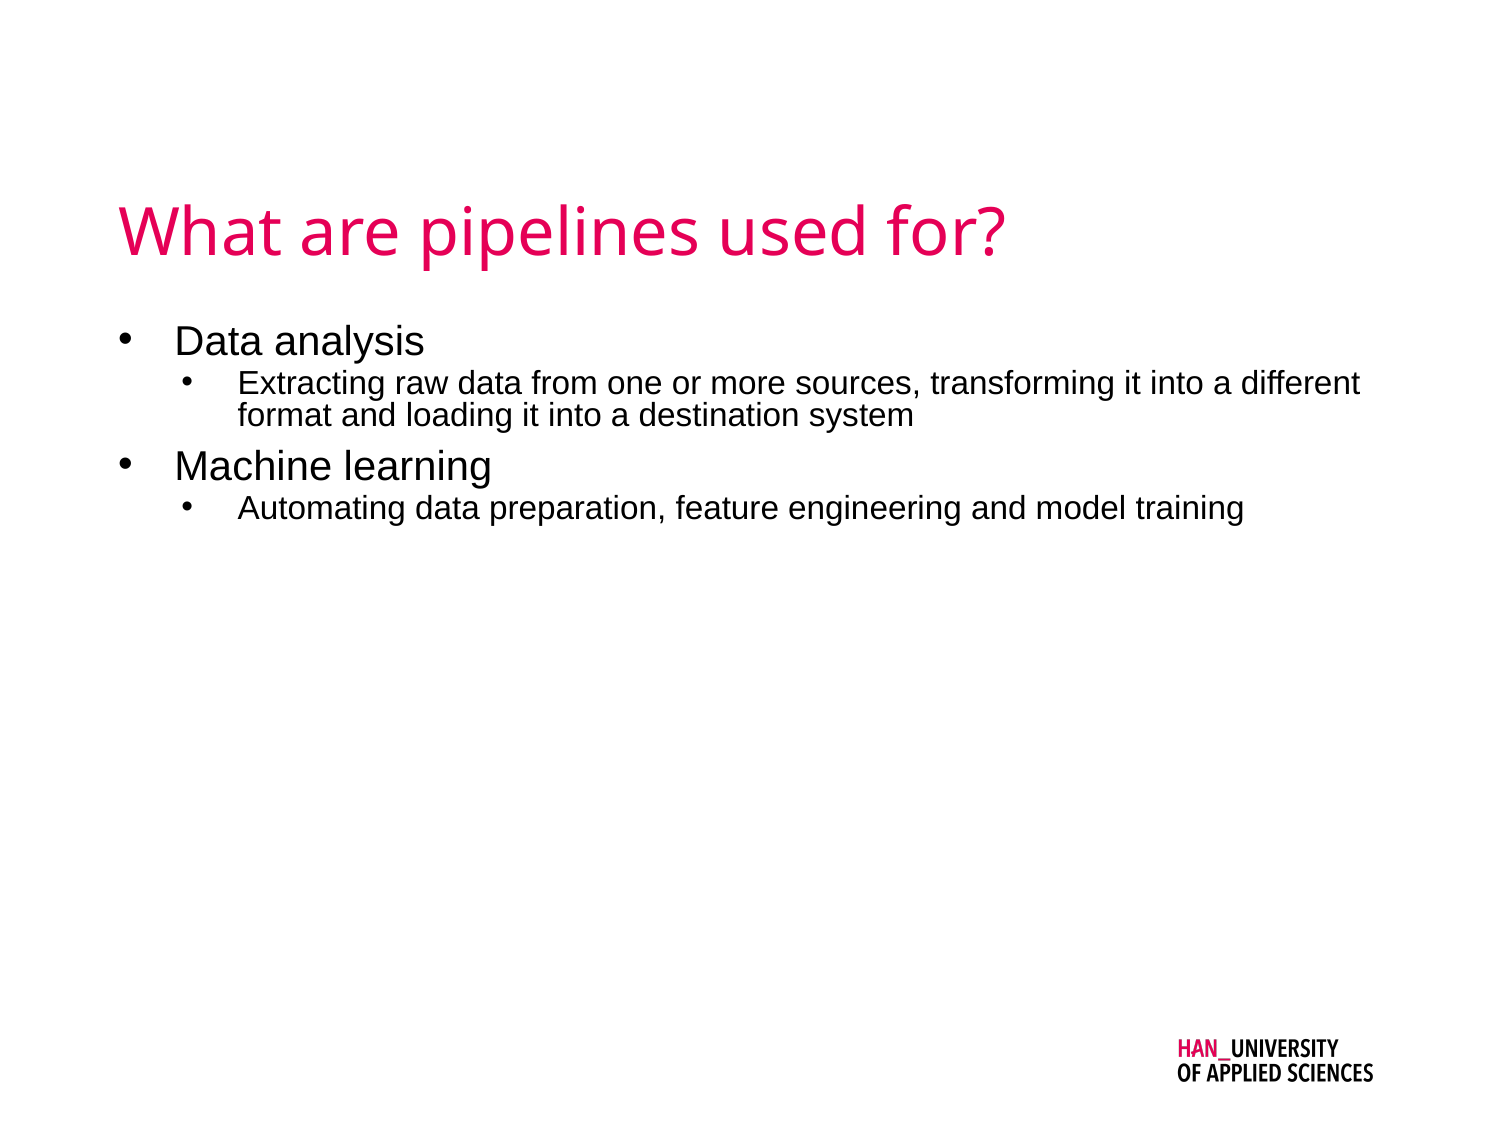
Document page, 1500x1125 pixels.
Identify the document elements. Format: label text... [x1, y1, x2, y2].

title What are pipelines used for? [103, 59, 1397, 278]
list Data analysis Extracting raw data from one or more sources, transforming it into a different format and loading it into a destination system Machine learning Automating data preparation, feature engineering and model training [103, 315, 1397, 1015]
picture [1172, 1021, 1396, 1119]
